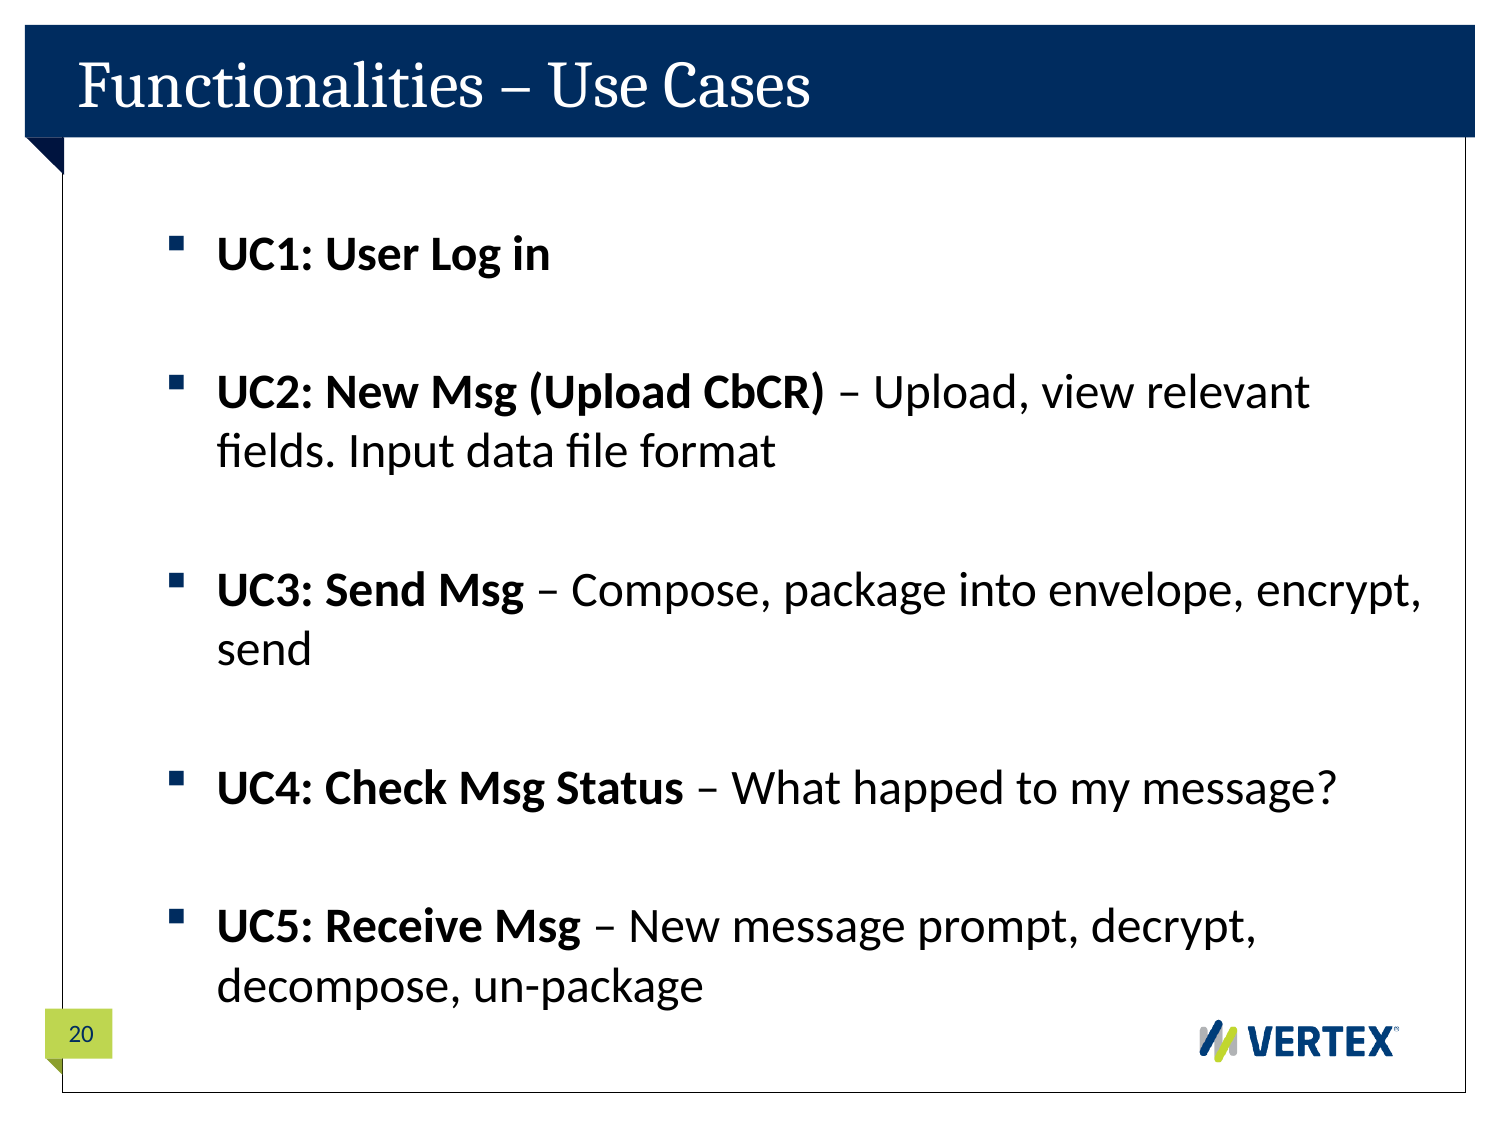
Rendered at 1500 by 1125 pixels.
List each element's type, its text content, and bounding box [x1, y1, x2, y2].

picture [1198, 1025, 1400, 1063]
list UC1: User Log in UC2: New Msg (Upload CbCR) – Upload, view relevant fields. Input data file format UC3: Send Msg – Compose, package into envelope, encrypt, send UC4: Check Msg Status – What happed to my message? UC5: Receive Msg – New message prompt, decrypt, decompose, un-package [150, 213, 1450, 1025]
slide_number 20 [50, 1002, 113, 1063]
title Functionalities – Use Cases [62, 24, 1450, 138]
